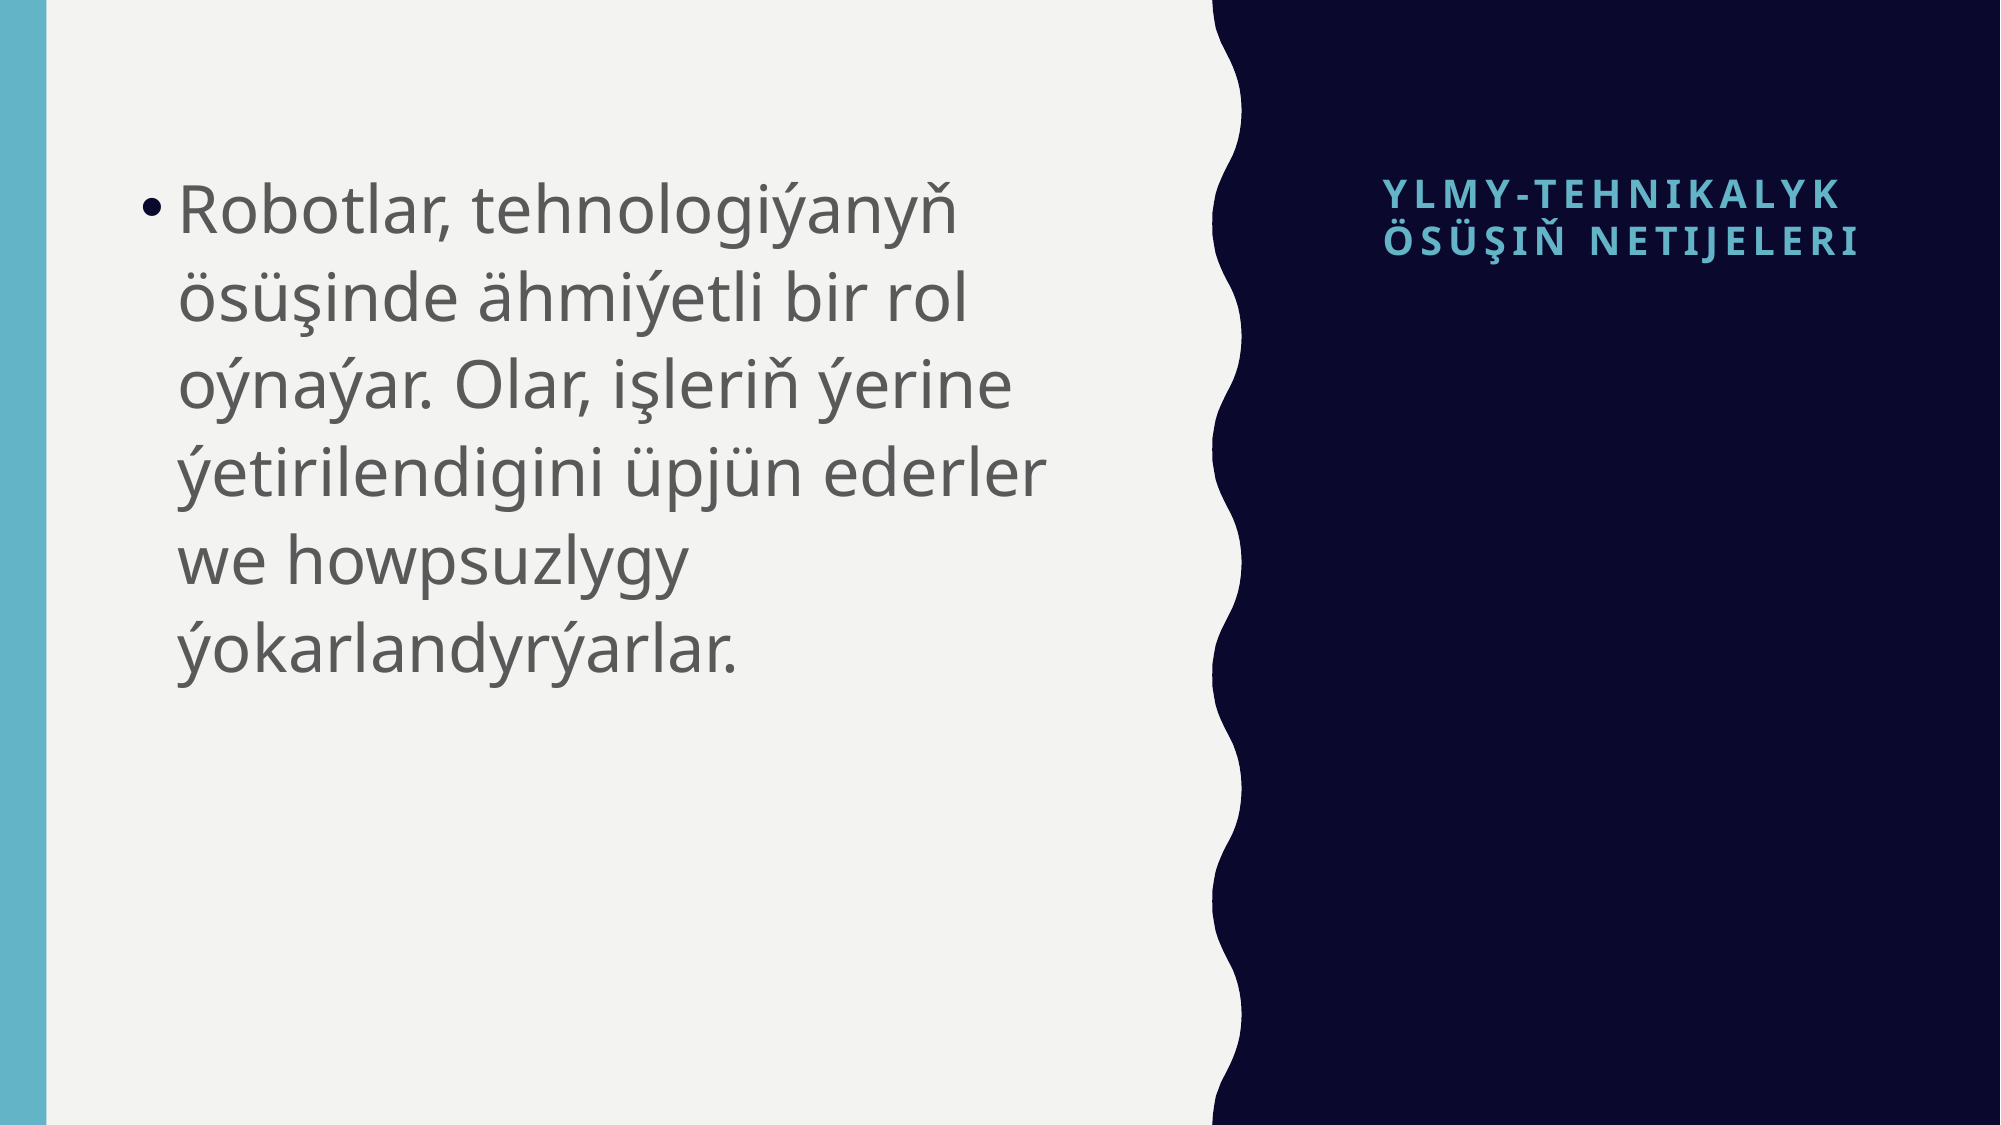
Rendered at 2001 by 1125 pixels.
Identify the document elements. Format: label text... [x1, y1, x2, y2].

title YLMY-TEHNIKALYK ÖSÜŞIŇ NETIJELERI [1367, 75, 1875, 272]
list Robotlar, tehnologiýanyň ösüşinde ähmiýetli bir rol oýnaýar. Olar, işleriň ýerine ýetirilendigini üpjün ederler we howpsuzlygy ýokarlandyrýarlar. [125, 151, 1136, 969]
